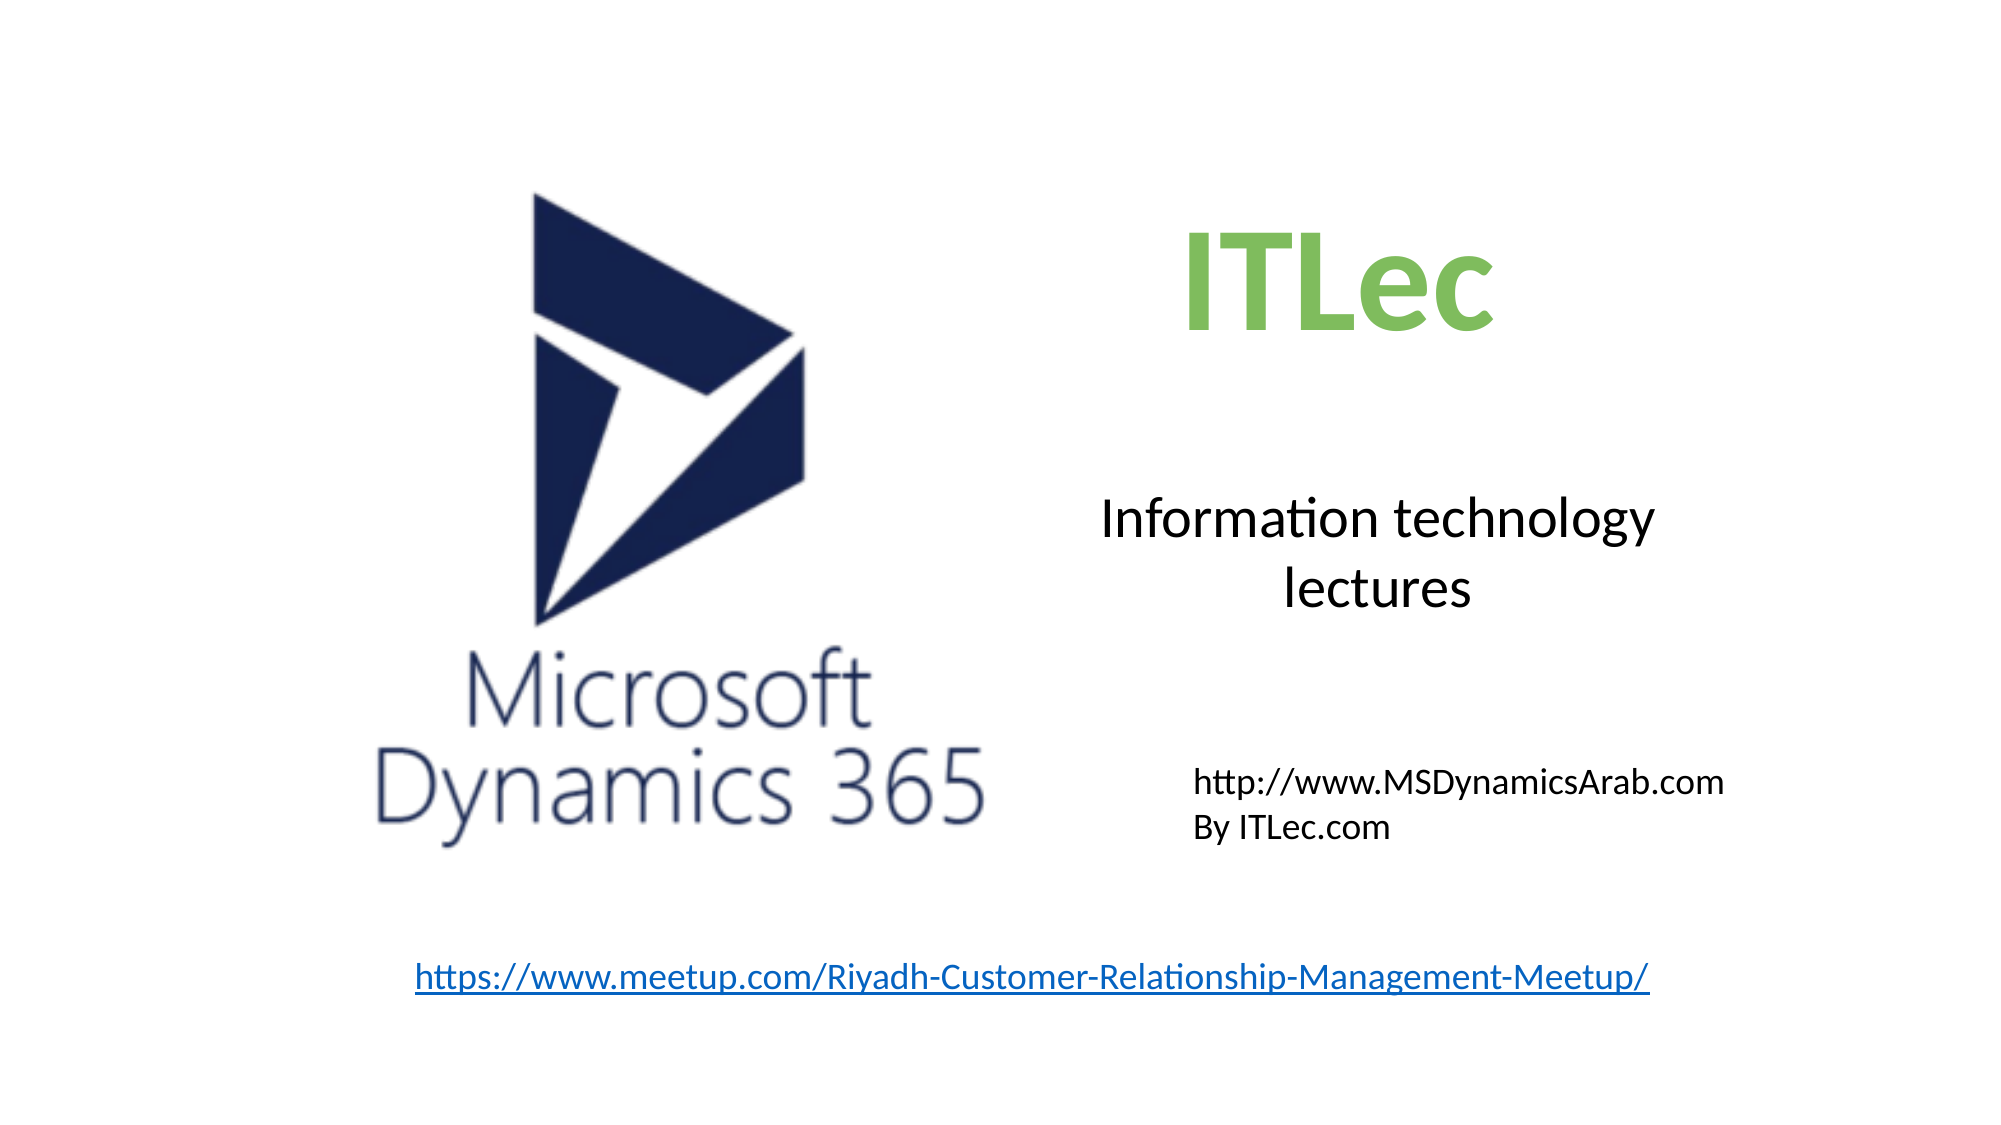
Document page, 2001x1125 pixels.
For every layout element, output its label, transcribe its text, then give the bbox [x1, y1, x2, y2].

picture [287, 187, 1053, 876]
text_box Information technology lectures [1085, 471, 1684, 627]
text_box ITLec [1164, 173, 1511, 369]
text_box https://www.meetup.com/Riyadh-Customer-Relationship-Management-Meetup/ [399, 944, 1688, 1005]
text_box http://www.MSDynamicsArab.com By ITLec.com [1178, 749, 1749, 855]
